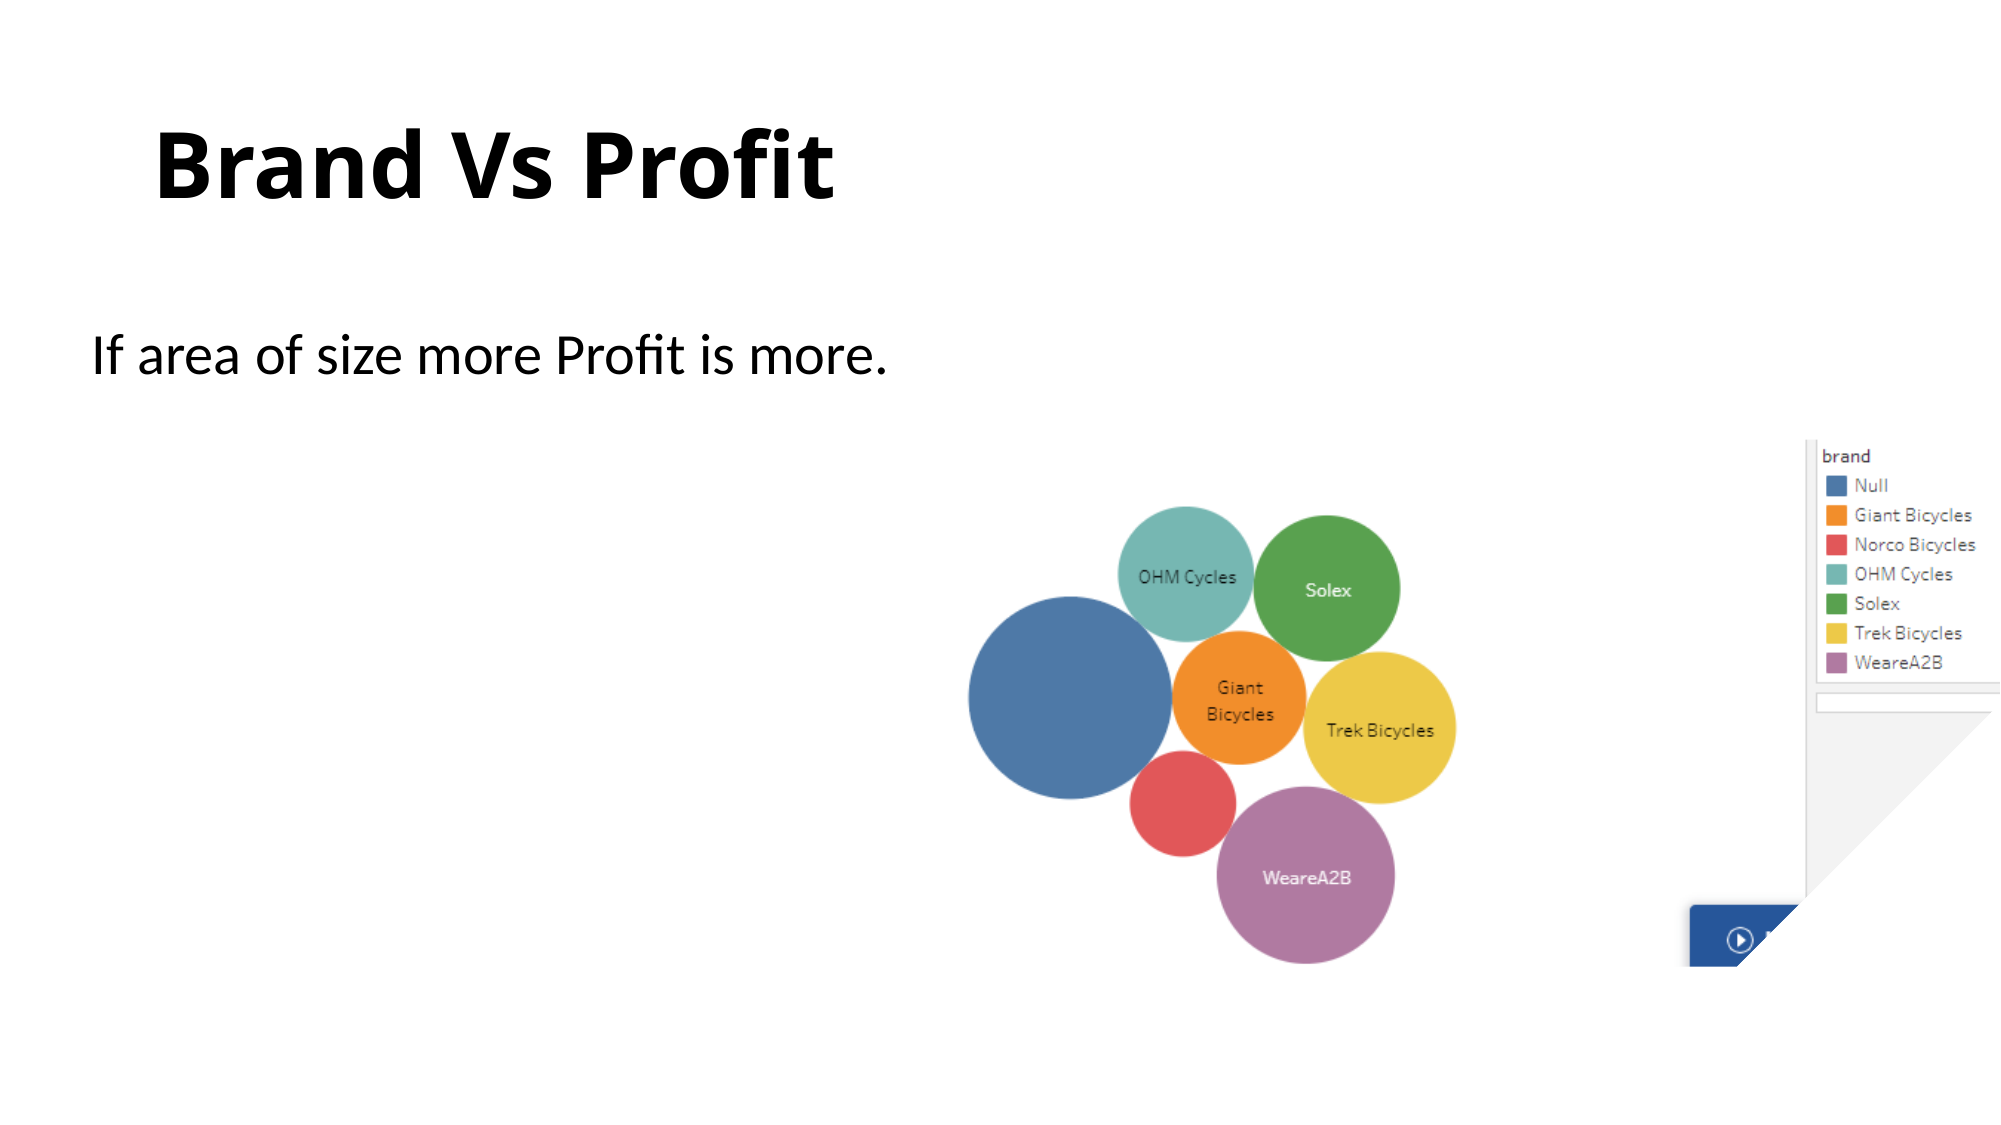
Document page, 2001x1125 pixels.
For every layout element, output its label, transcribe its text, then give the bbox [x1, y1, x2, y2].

title Brand Vs Profit [137, 59, 1863, 278]
text_box If area of size more Profit is more. [76, 308, 1120, 394]
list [962, 439, 2000, 967]
